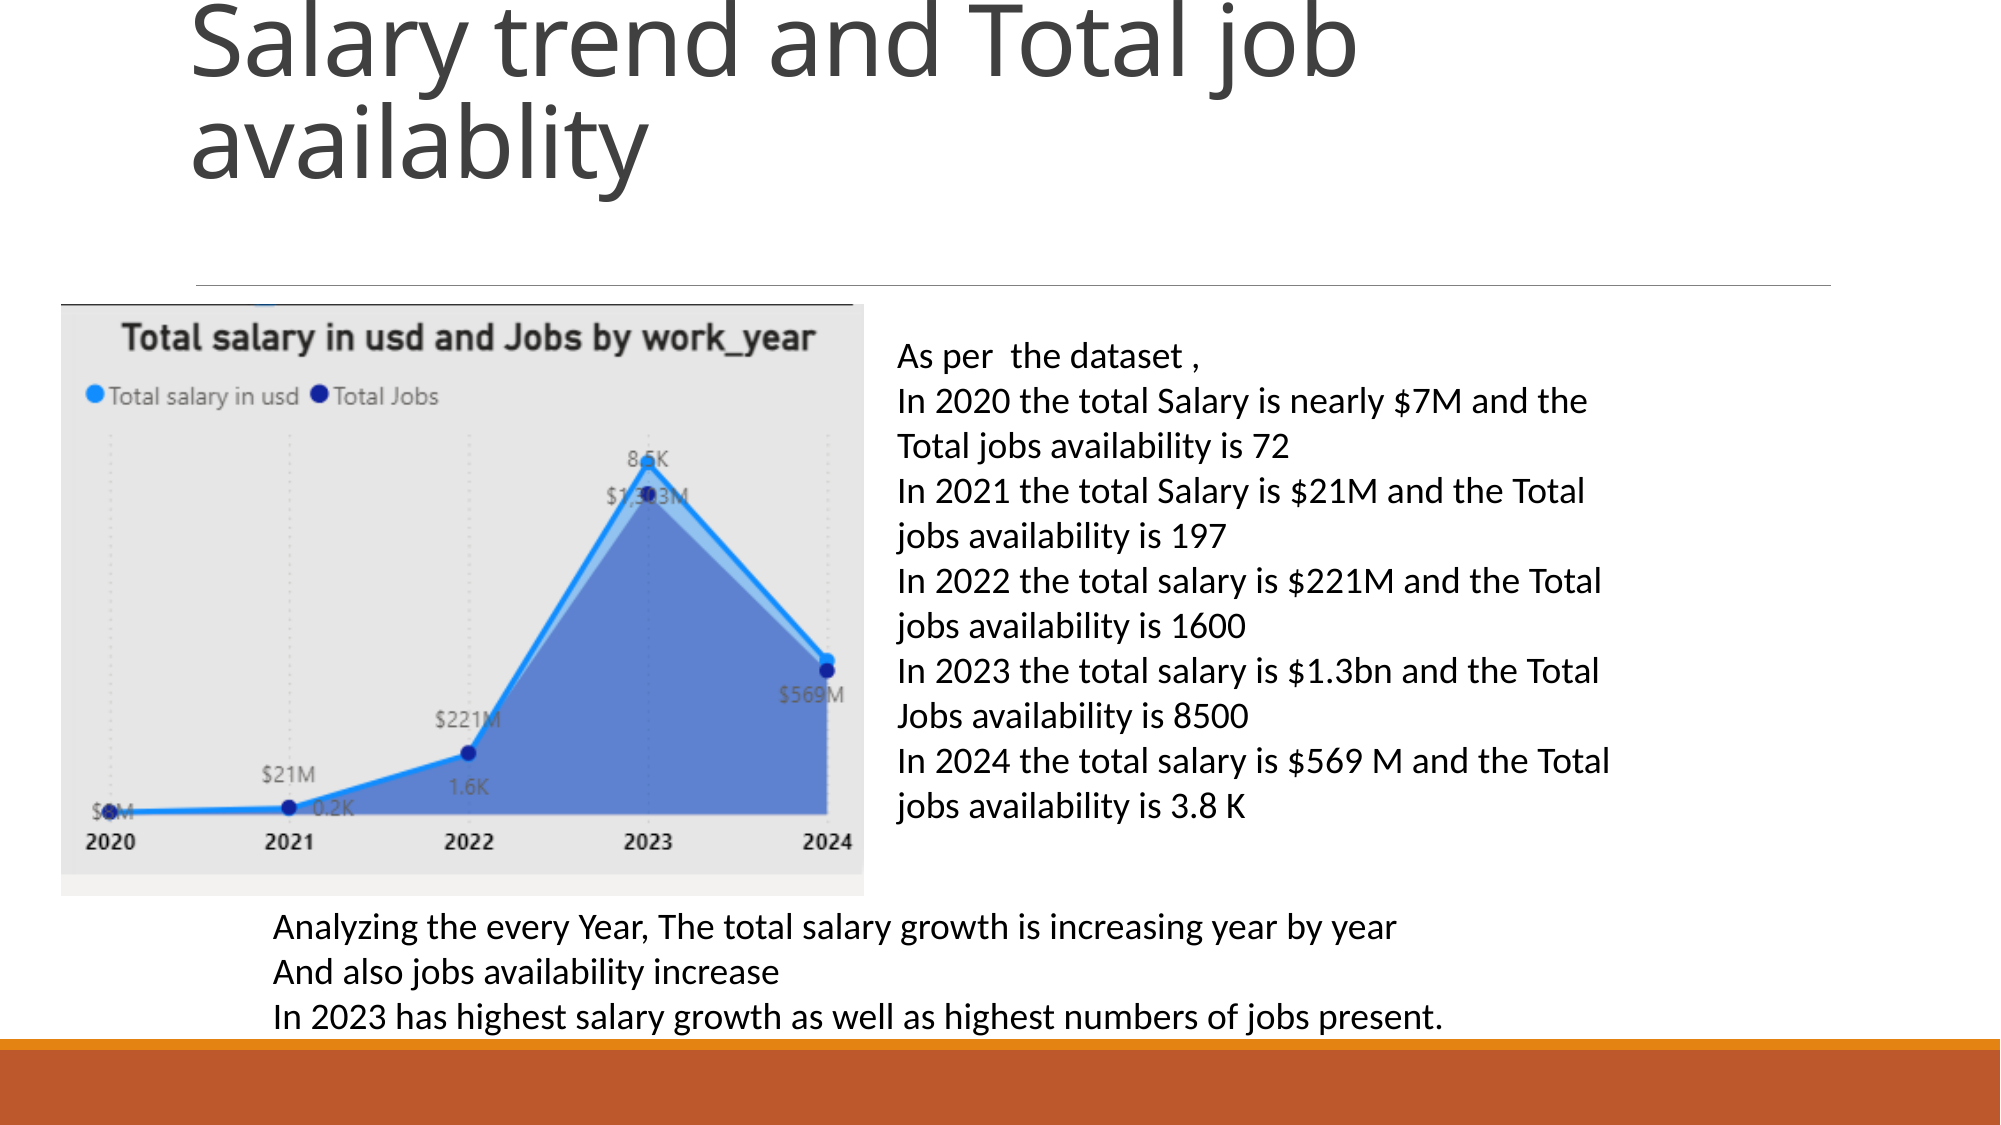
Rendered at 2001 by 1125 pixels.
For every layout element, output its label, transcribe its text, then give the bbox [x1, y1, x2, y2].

title Salary trend and Total job availablity [174, 38, 1825, 207]
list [60, 304, 865, 896]
text_box As per the dataset , In 2020 the total Salary is nearly $7M and the Total jobs availability is 72 In 2021 the total Salary is $21M and the Total jobs availability is 197 In 2022 the total salary is $221M and the Total jobs availability is 1600 In 2023 the total salary is $1.3bn and the Total Jobs availability is 8500 In 2024 the total salary is $569 M and the Total jobs availability is 3.8 K [882, 324, 1633, 834]
text_box Analyzing the every Year, The total salary growth is increasing year by year And also jobs availability increase In 2023 has highest salary growth as well as highest numbers of jobs present. [258, 895, 2000, 1045]
